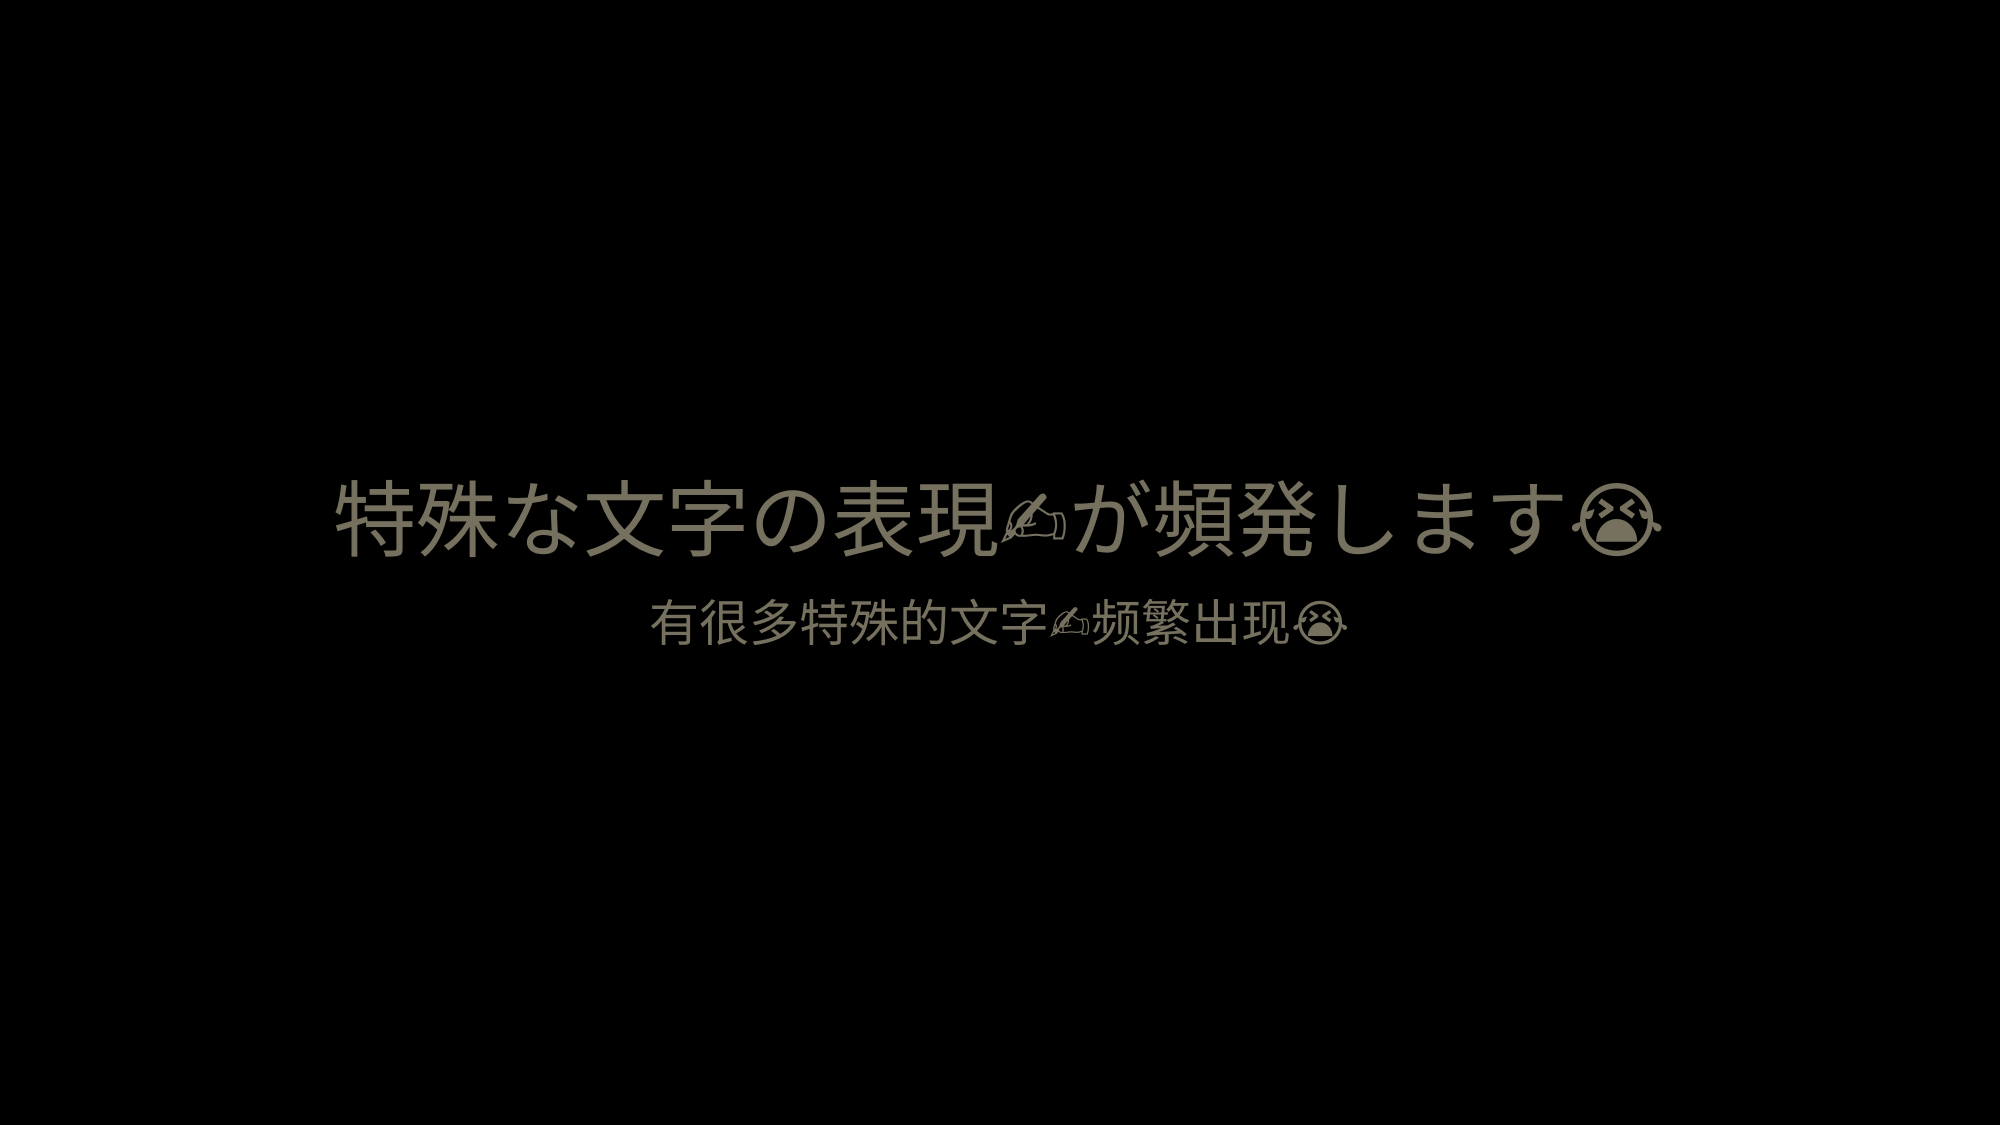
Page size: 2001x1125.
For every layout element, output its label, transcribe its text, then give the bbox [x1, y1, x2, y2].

title 特殊な文字の表現✍が頻発します😭 [249, 184, 1750, 576]
subtitle 有很多特殊的文字✍频繁出现😭 [249, 590, 1750, 863]
